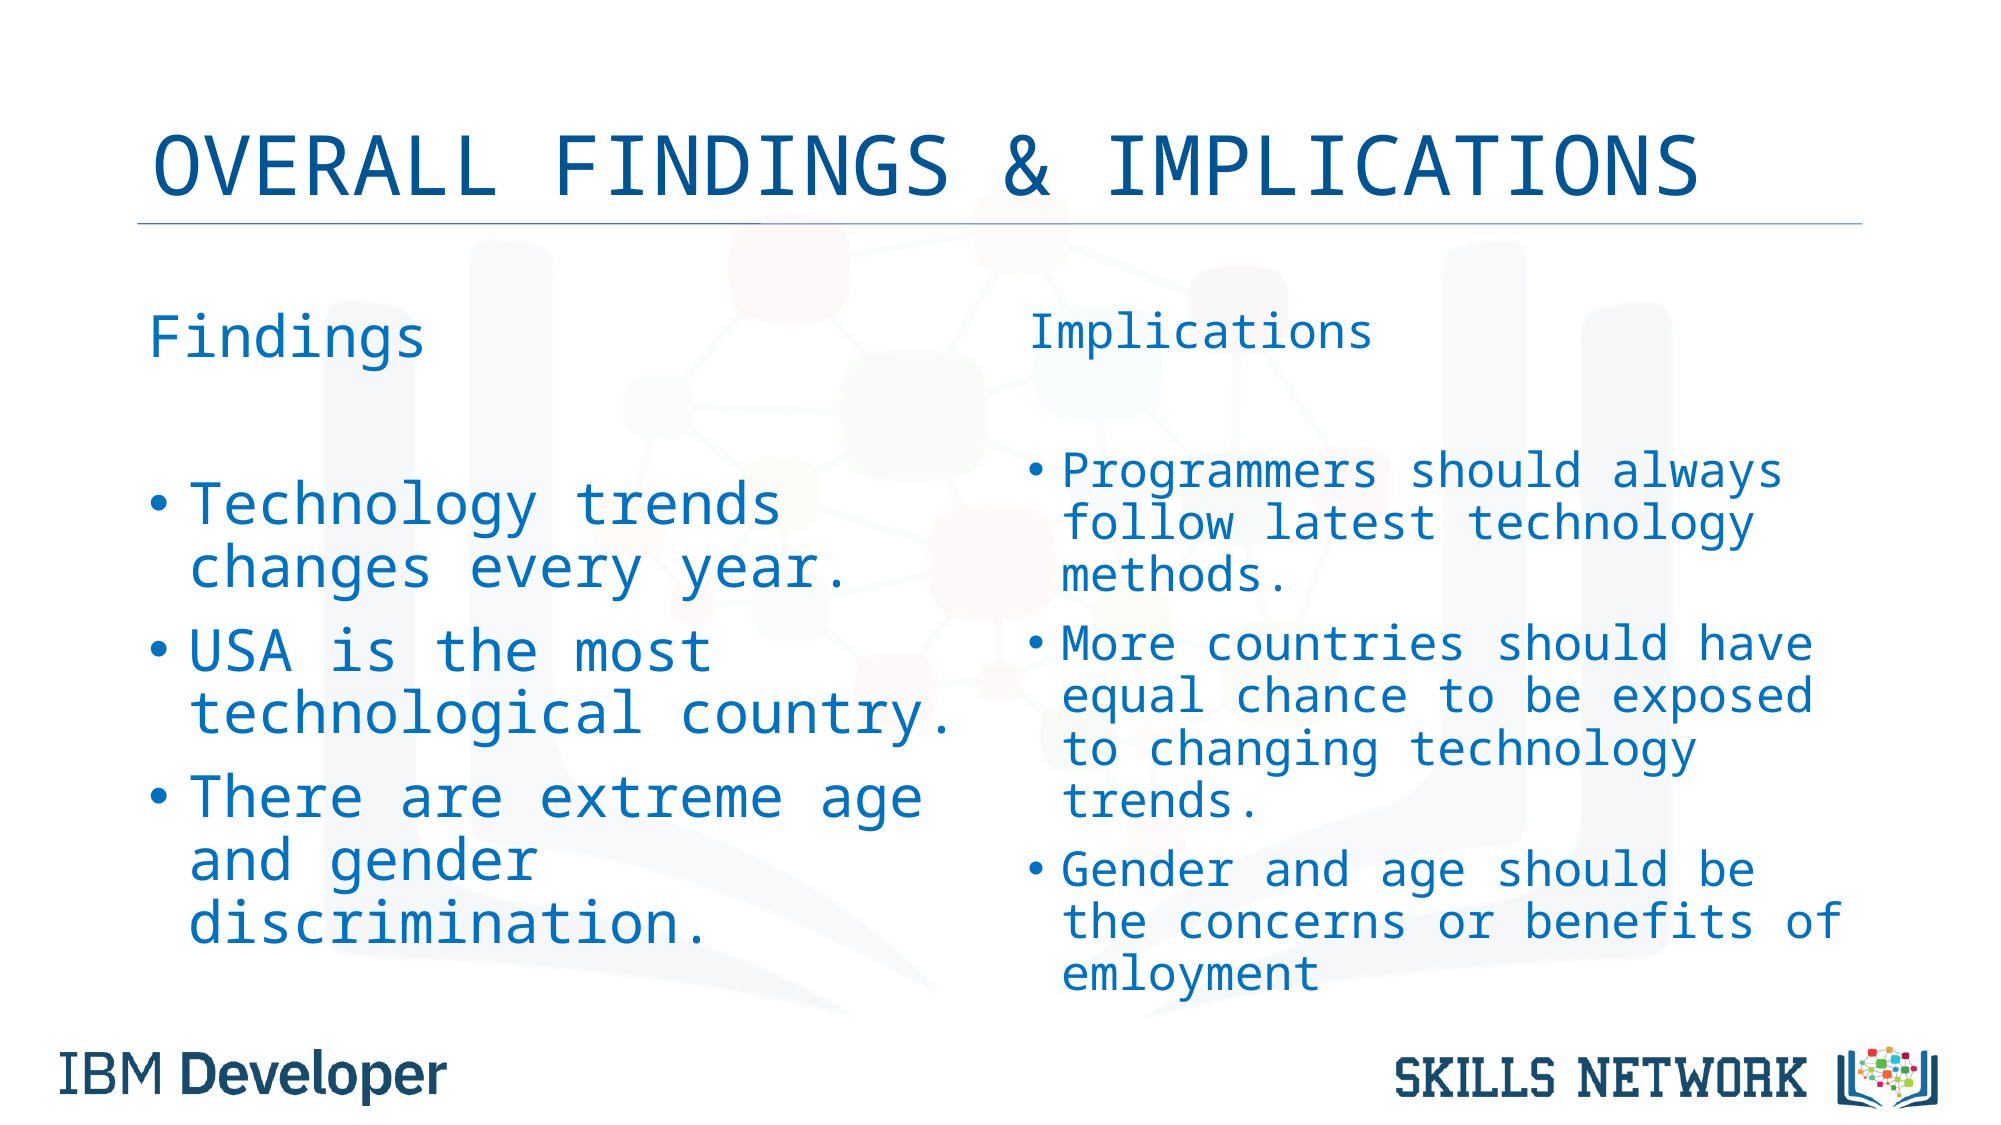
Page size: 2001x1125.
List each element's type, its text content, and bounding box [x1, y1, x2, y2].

list Findings Technology trends changes every year. USA is the most technological country. There are extreme age and gender discrimination. [133, 299, 984, 1014]
title OVERALL FINDINGS & IMPLICATIONS [137, 59, 1863, 278]
picture [55, 1045, 459, 1108]
list Implications Programmers should always follow latest technology methods. More countries should have equal chance to be exposed to changing technology trends. Gender and age should be the concerns or benefits of emloyment [1012, 299, 1863, 1014]
picture [1390, 1045, 1945, 1111]
